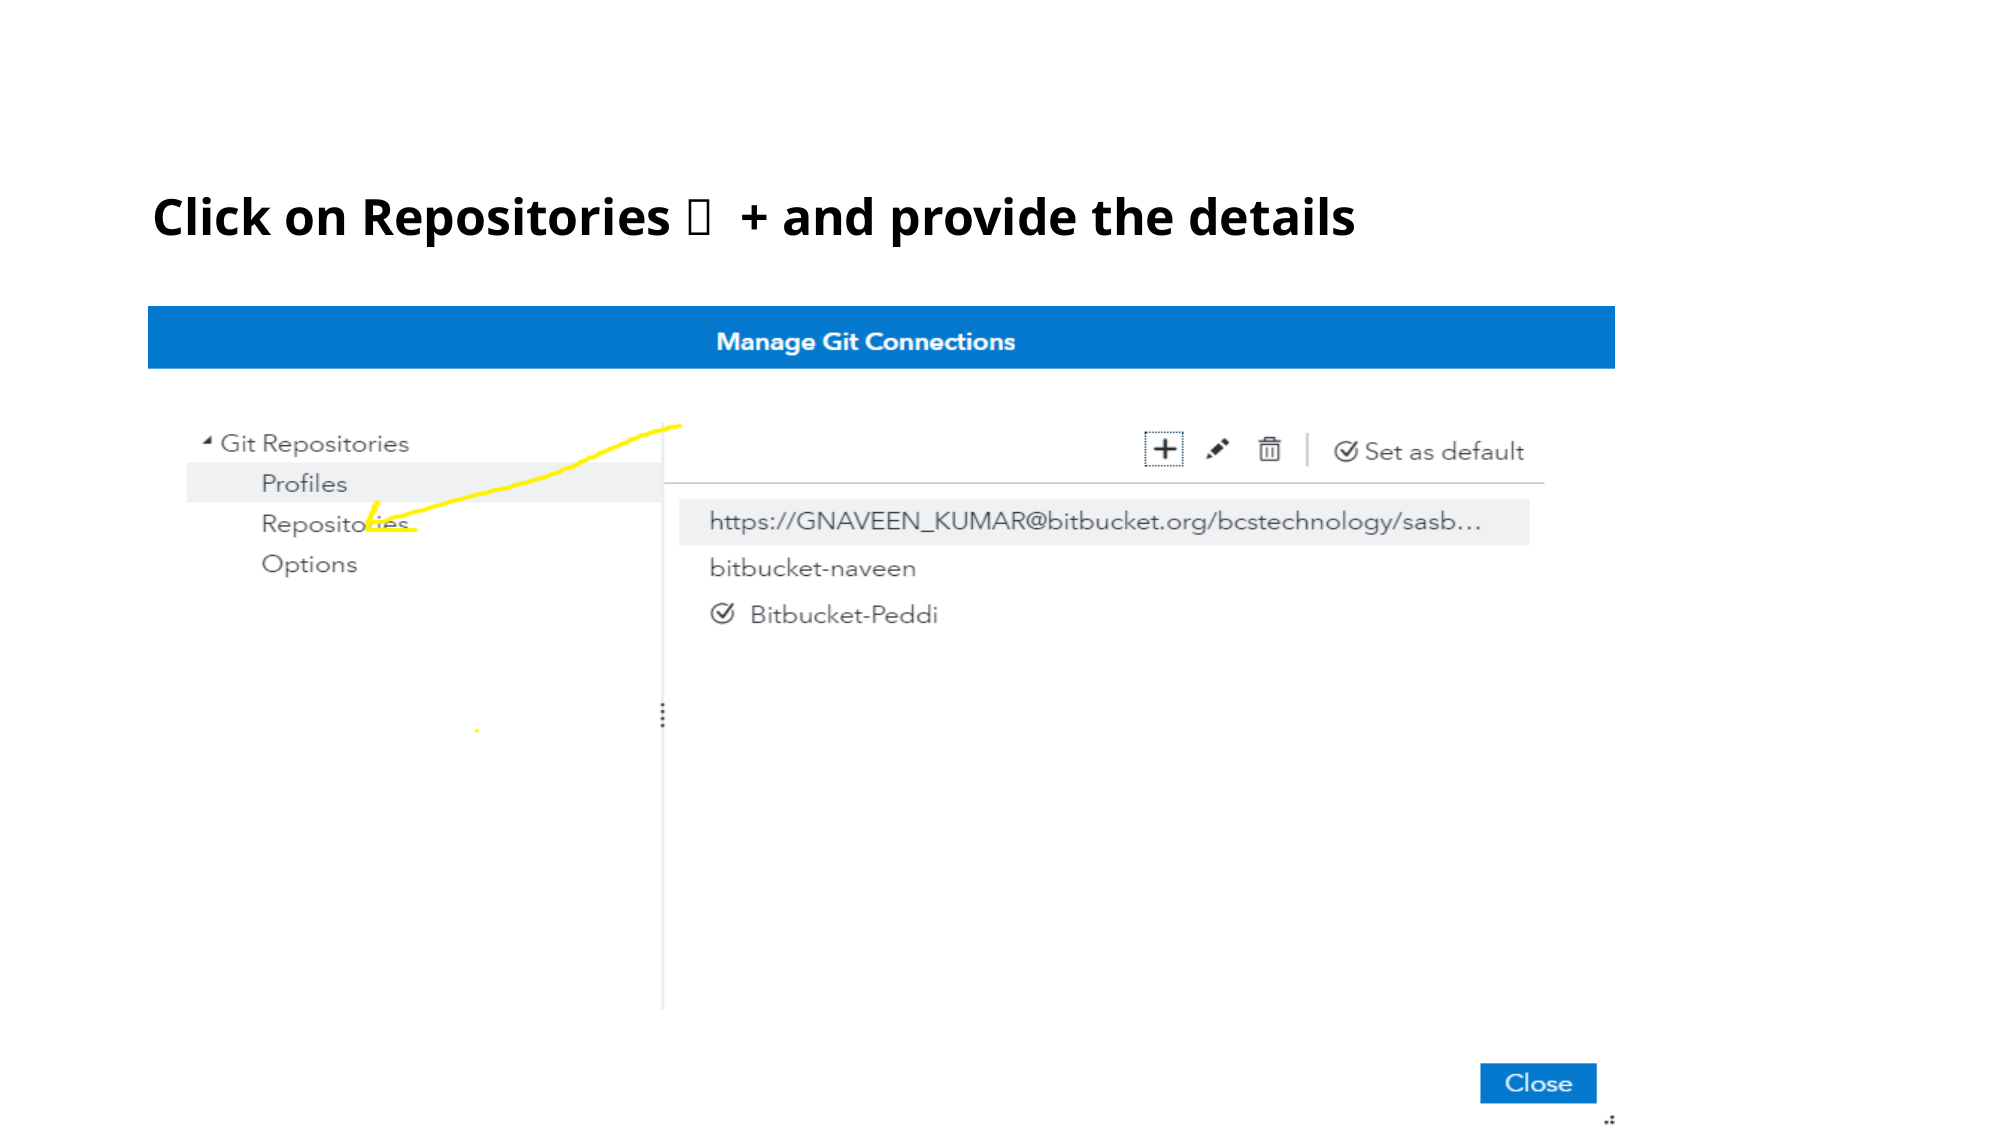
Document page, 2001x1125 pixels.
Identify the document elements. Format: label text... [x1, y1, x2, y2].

title Click on Repositories  + and provide the details [137, 159, 1863, 279]
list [148, 306, 1615, 1125]
